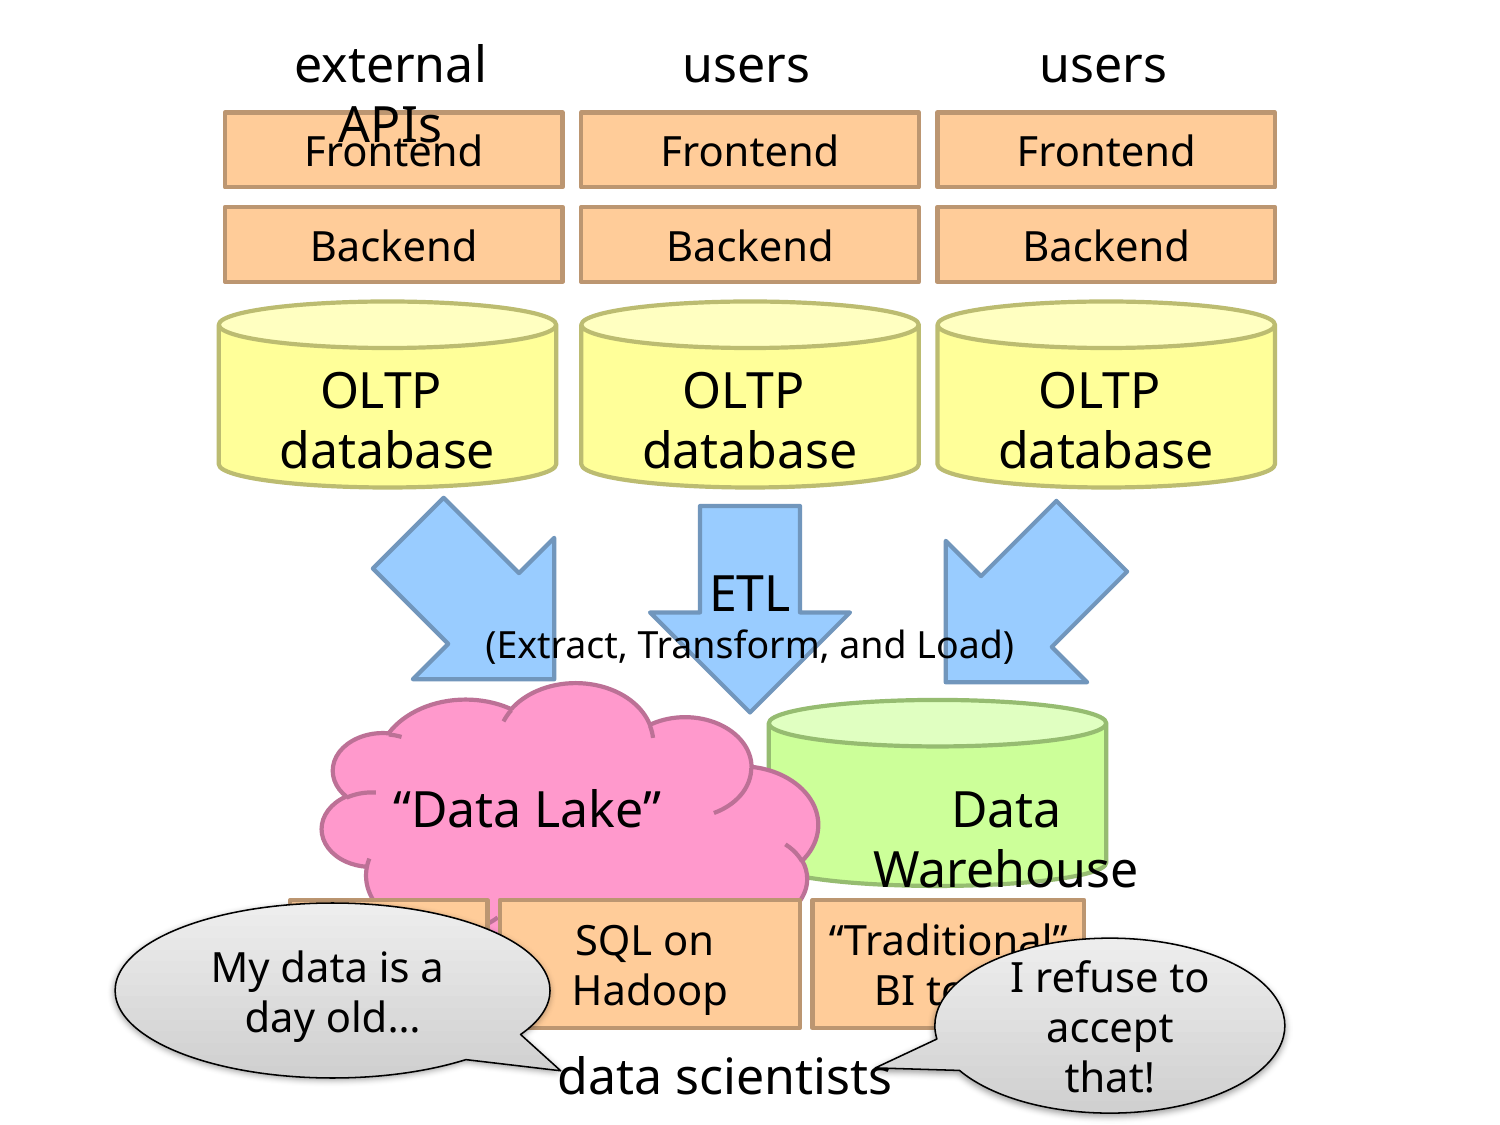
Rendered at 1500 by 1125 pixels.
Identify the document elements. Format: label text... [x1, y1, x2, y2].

text_box SQL on Hadoop [498, 898, 802, 1030]
text_box Backend [935, 205, 1277, 284]
text_box [697, 503, 803, 553]
text_box users [937, 24, 1269, 100]
text_box “Traditional” BI tools [810, 898, 1086, 1030]
text_box Other tools [288, 898, 490, 927]
text_box I refuse to accept that! [874, 937, 1286, 1114]
text_box Backend [579, 205, 921, 284]
text_box Frontend [579, 110, 921, 189]
text_box [806, 831, 821, 882]
text_box Backend [223, 205, 565, 284]
text_box Data Warehouse [821, 769, 1192, 905]
text_box “Data Lake” [342, 769, 713, 845]
text_box My data is a day old… [114, 902, 562, 1079]
text_box users [581, 24, 913, 100]
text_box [581, 301, 919, 488]
text_box [766, 697, 1109, 818]
text_box Frontend [935, 110, 1277, 189]
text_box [218, 301, 557, 488]
text_box Frontend [223, 110, 565, 189]
text_box [370, 497, 557, 682]
text_box [708, 674, 792, 715]
text_box [319, 680, 821, 930]
text_box data scientists [499, 1037, 950, 1113]
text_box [937, 301, 1276, 488]
text_box ETL (Extract, Transform, and Load) [449, 553, 1050, 674]
text_box [943, 498, 1130, 685]
text_box external APIs [225, 24, 557, 160]
